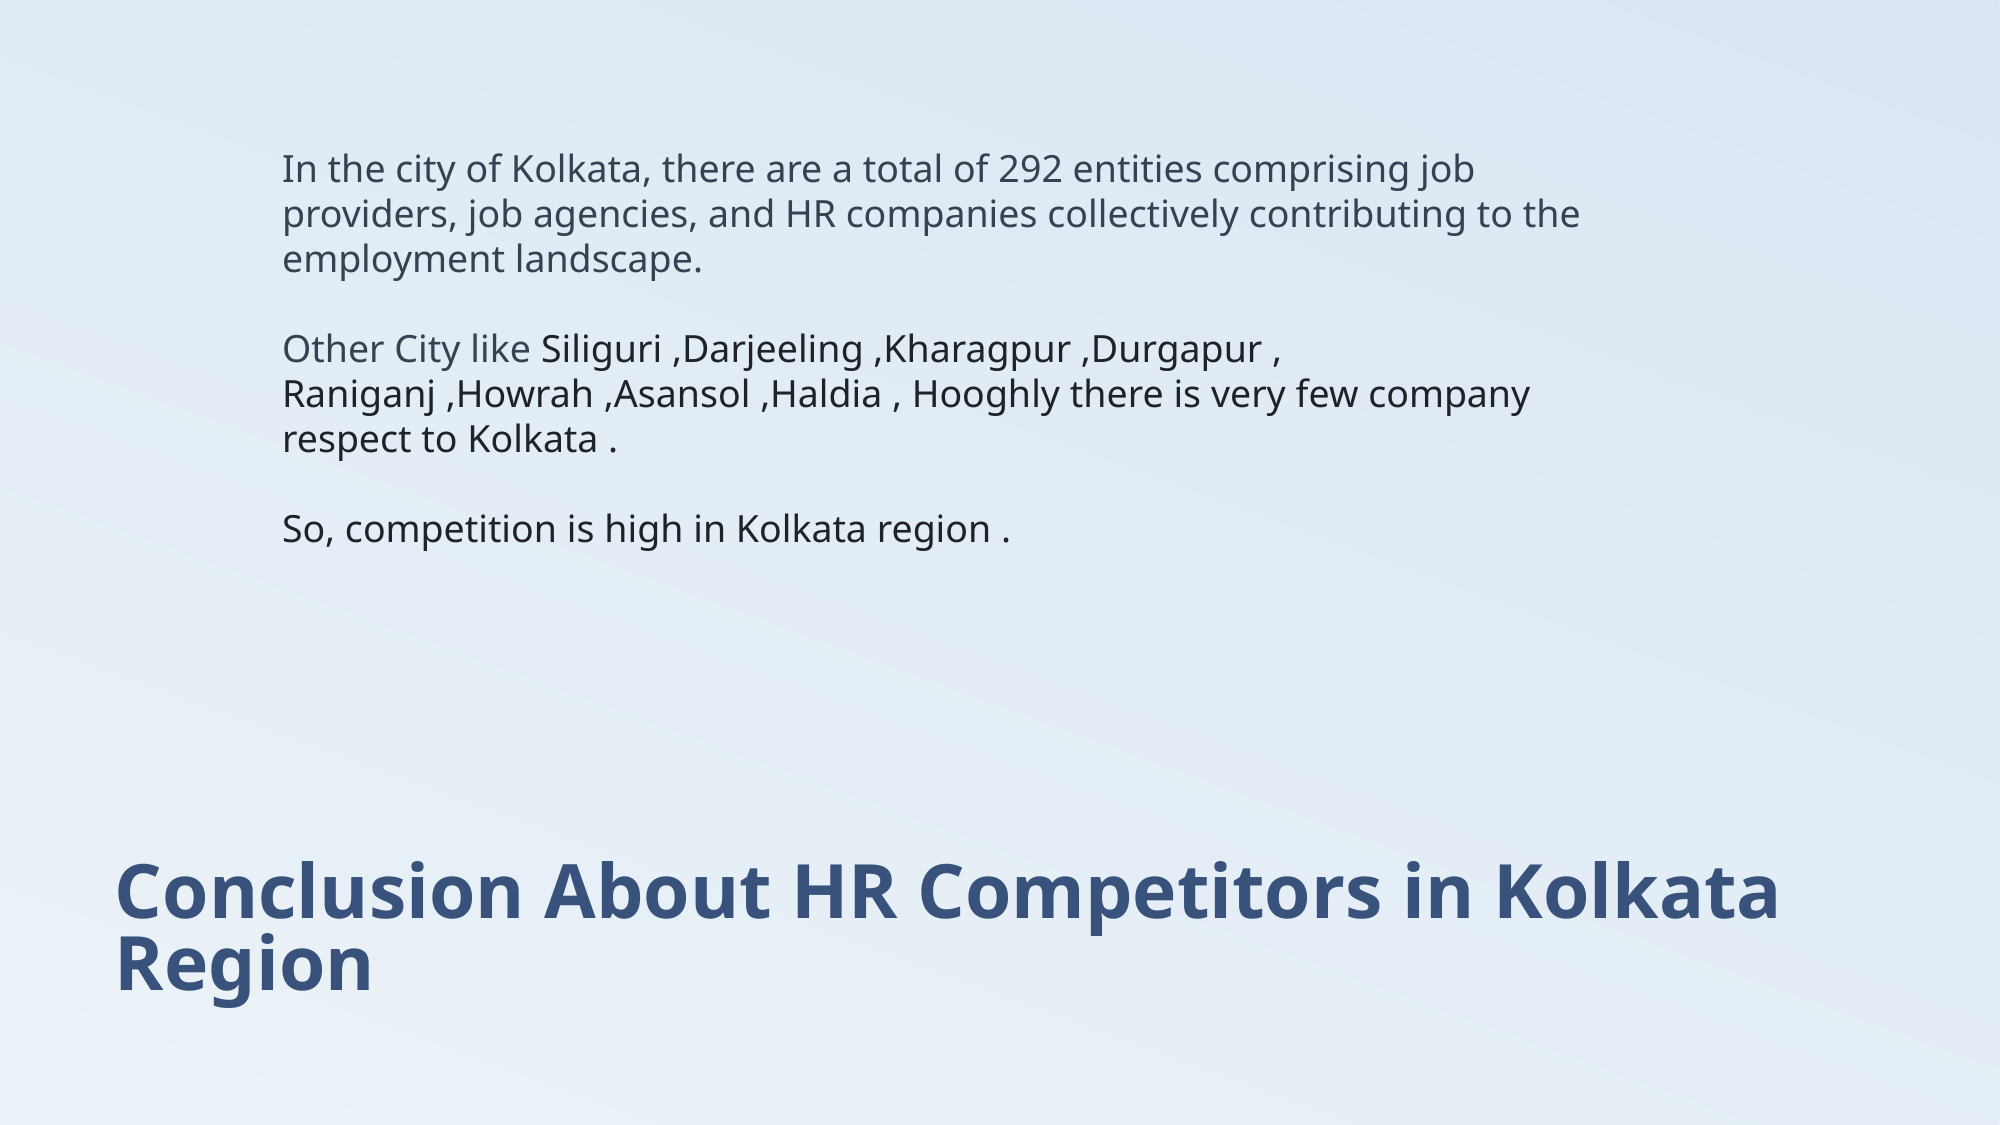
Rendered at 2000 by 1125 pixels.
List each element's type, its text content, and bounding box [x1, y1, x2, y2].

title Conclusion About HR Competitors in Kolkata Region [99, 837, 1900, 1013]
text_box In the city of Kolkata, there are a total of 292 entities comprising job providers, job agencies, and HR companies collectively contributing to the employment landscape. Other City like Siliguri ,Darjeeling ,Kharagpur ,Durgapur , Raniganj ,Howrah ,Asansol ,Haldia , Hooghly there is very few company respect to Kolkata . So, competition is high in Kolkata region . [267, 137, 1650, 557]
